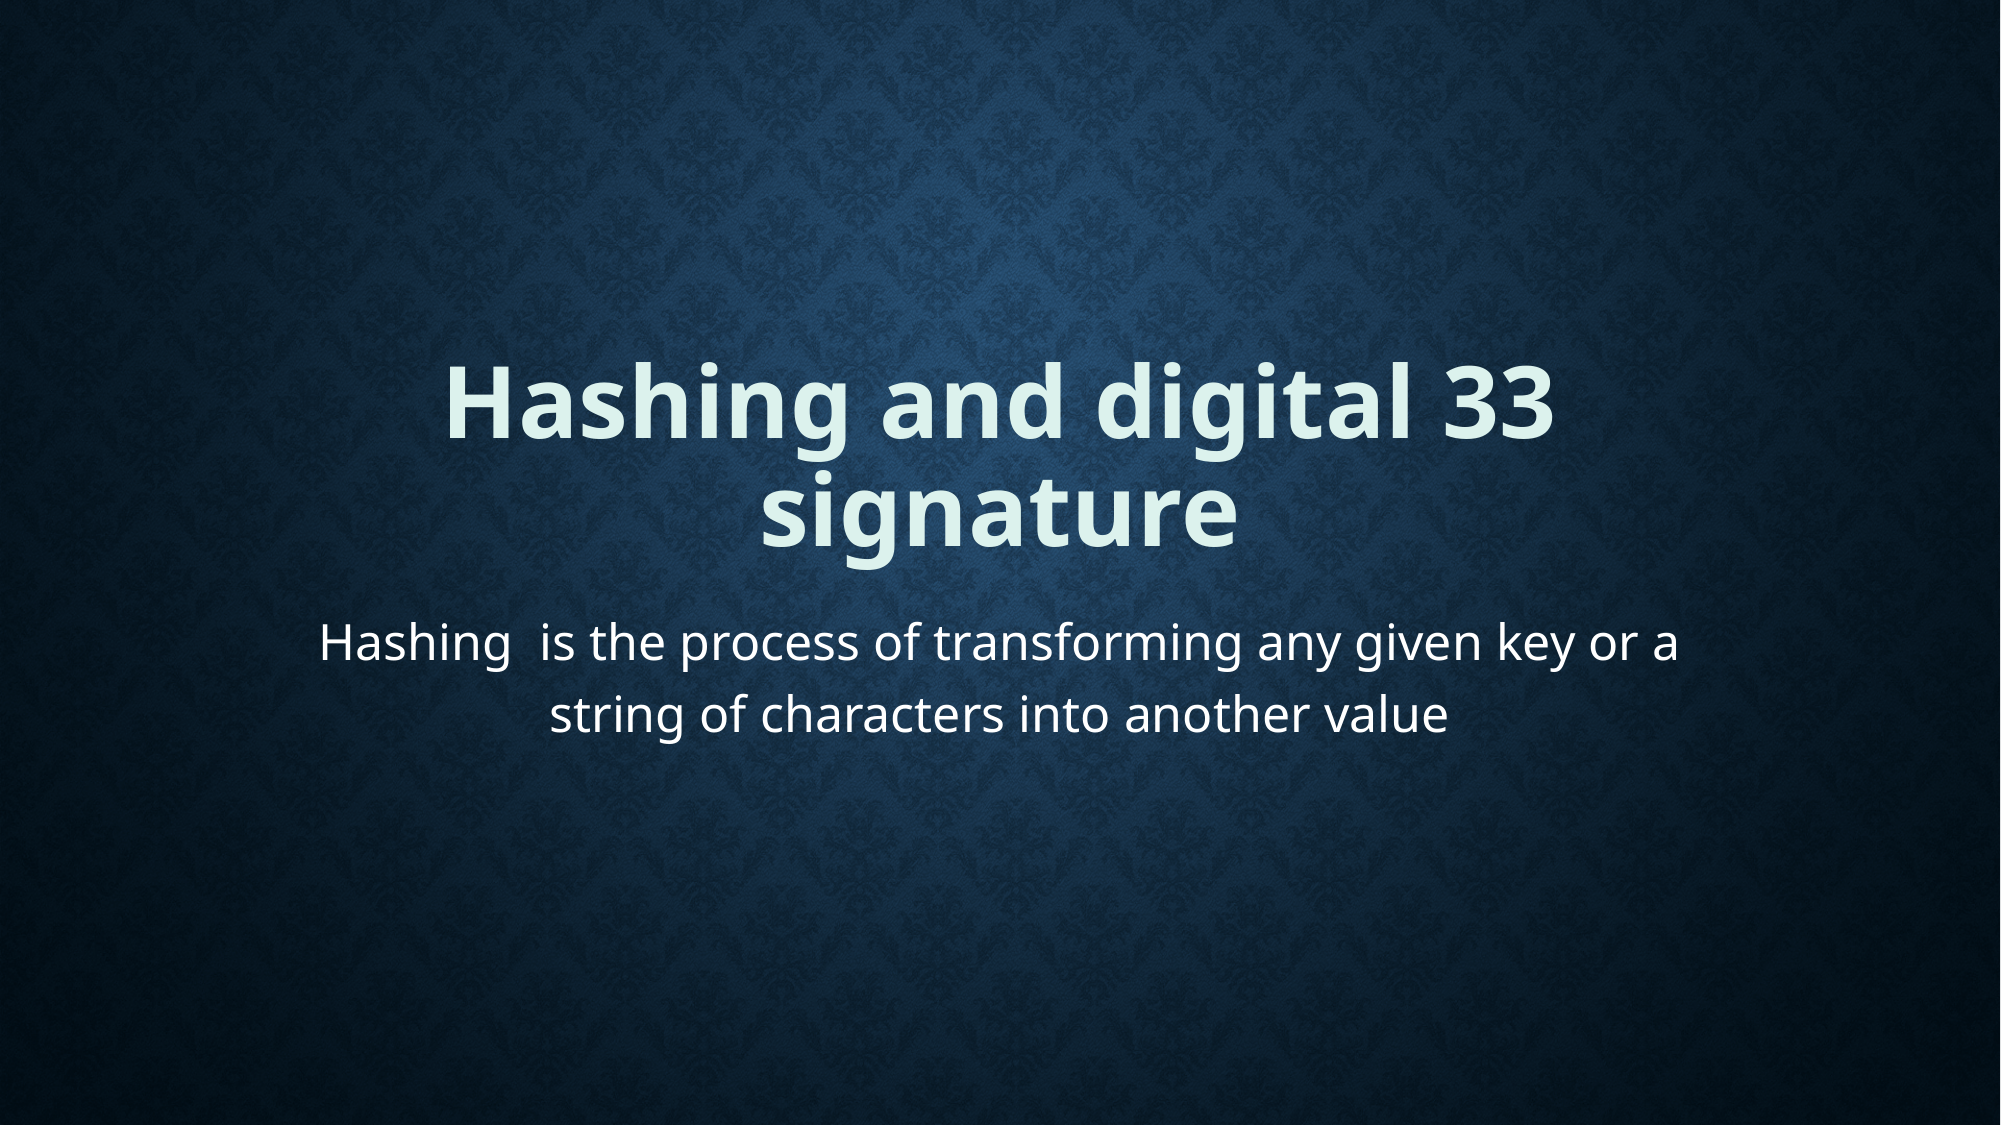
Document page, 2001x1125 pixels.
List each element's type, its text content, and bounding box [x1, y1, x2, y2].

subtitle Hashing is the process of transforming any given key or a string of characters into another value [261, 590, 1739, 863]
title Hashing and digital 33 signature [261, 184, 1739, 576]
